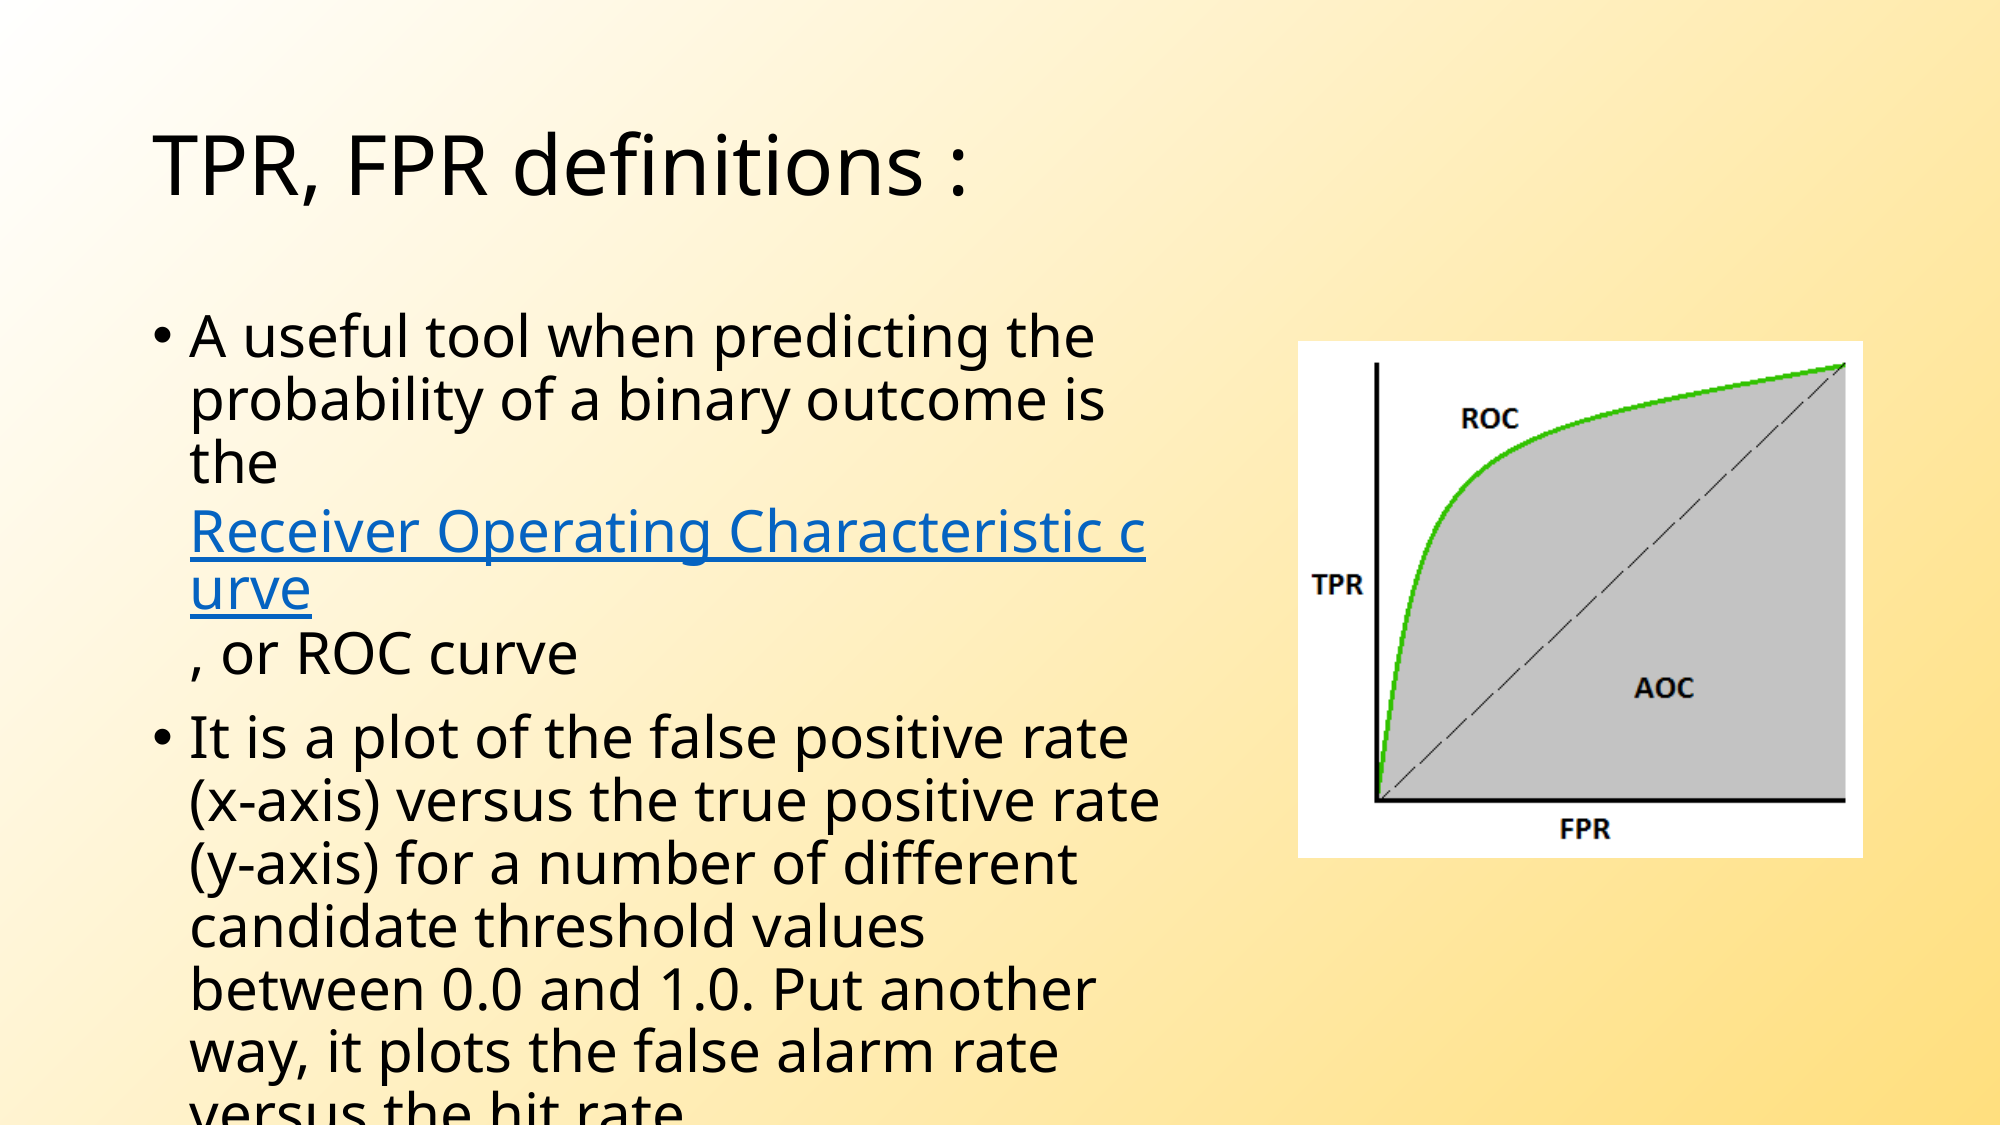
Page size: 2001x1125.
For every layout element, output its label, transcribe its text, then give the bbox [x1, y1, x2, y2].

list A useful tool when predicting the probability of a binary outcome is the Receiver Operating Characteristic curve, or ROC curve It is a plot of the false positive rate (x-axis) versus the true positive rate (y-axis) for a number of different candidate threshold values between 0.0 and 1.0. Put another way, it plots the false alarm rate versus the hit rate. [137, 299, 1180, 1014]
title TPR, FPR definitions : [137, 59, 1863, 278]
picture [1298, 341, 1863, 858]
